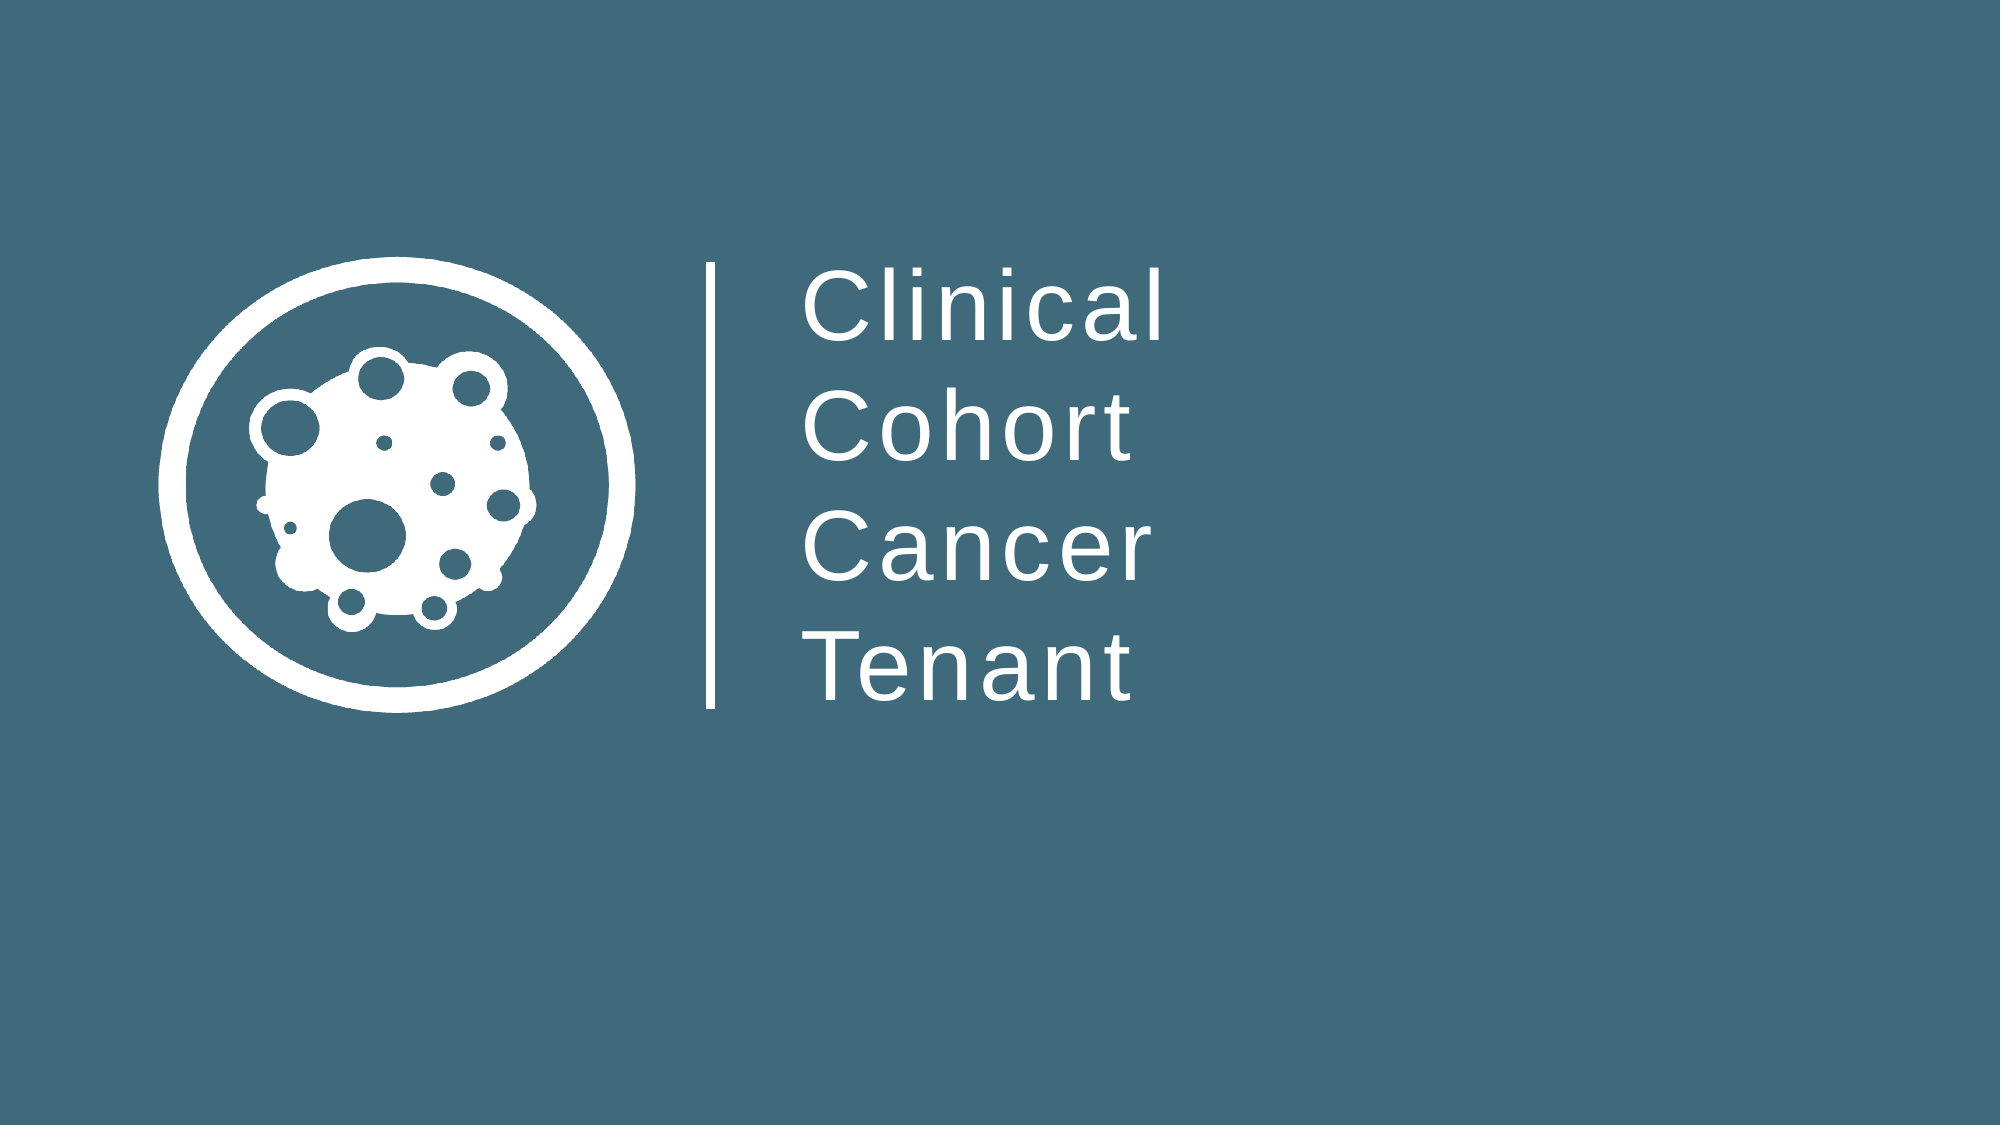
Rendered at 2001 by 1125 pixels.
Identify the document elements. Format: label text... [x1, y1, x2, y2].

text_box Clinical Cohort Cancer Tenant [785, 233, 1512, 776]
picture [72, 194, 696, 777]
